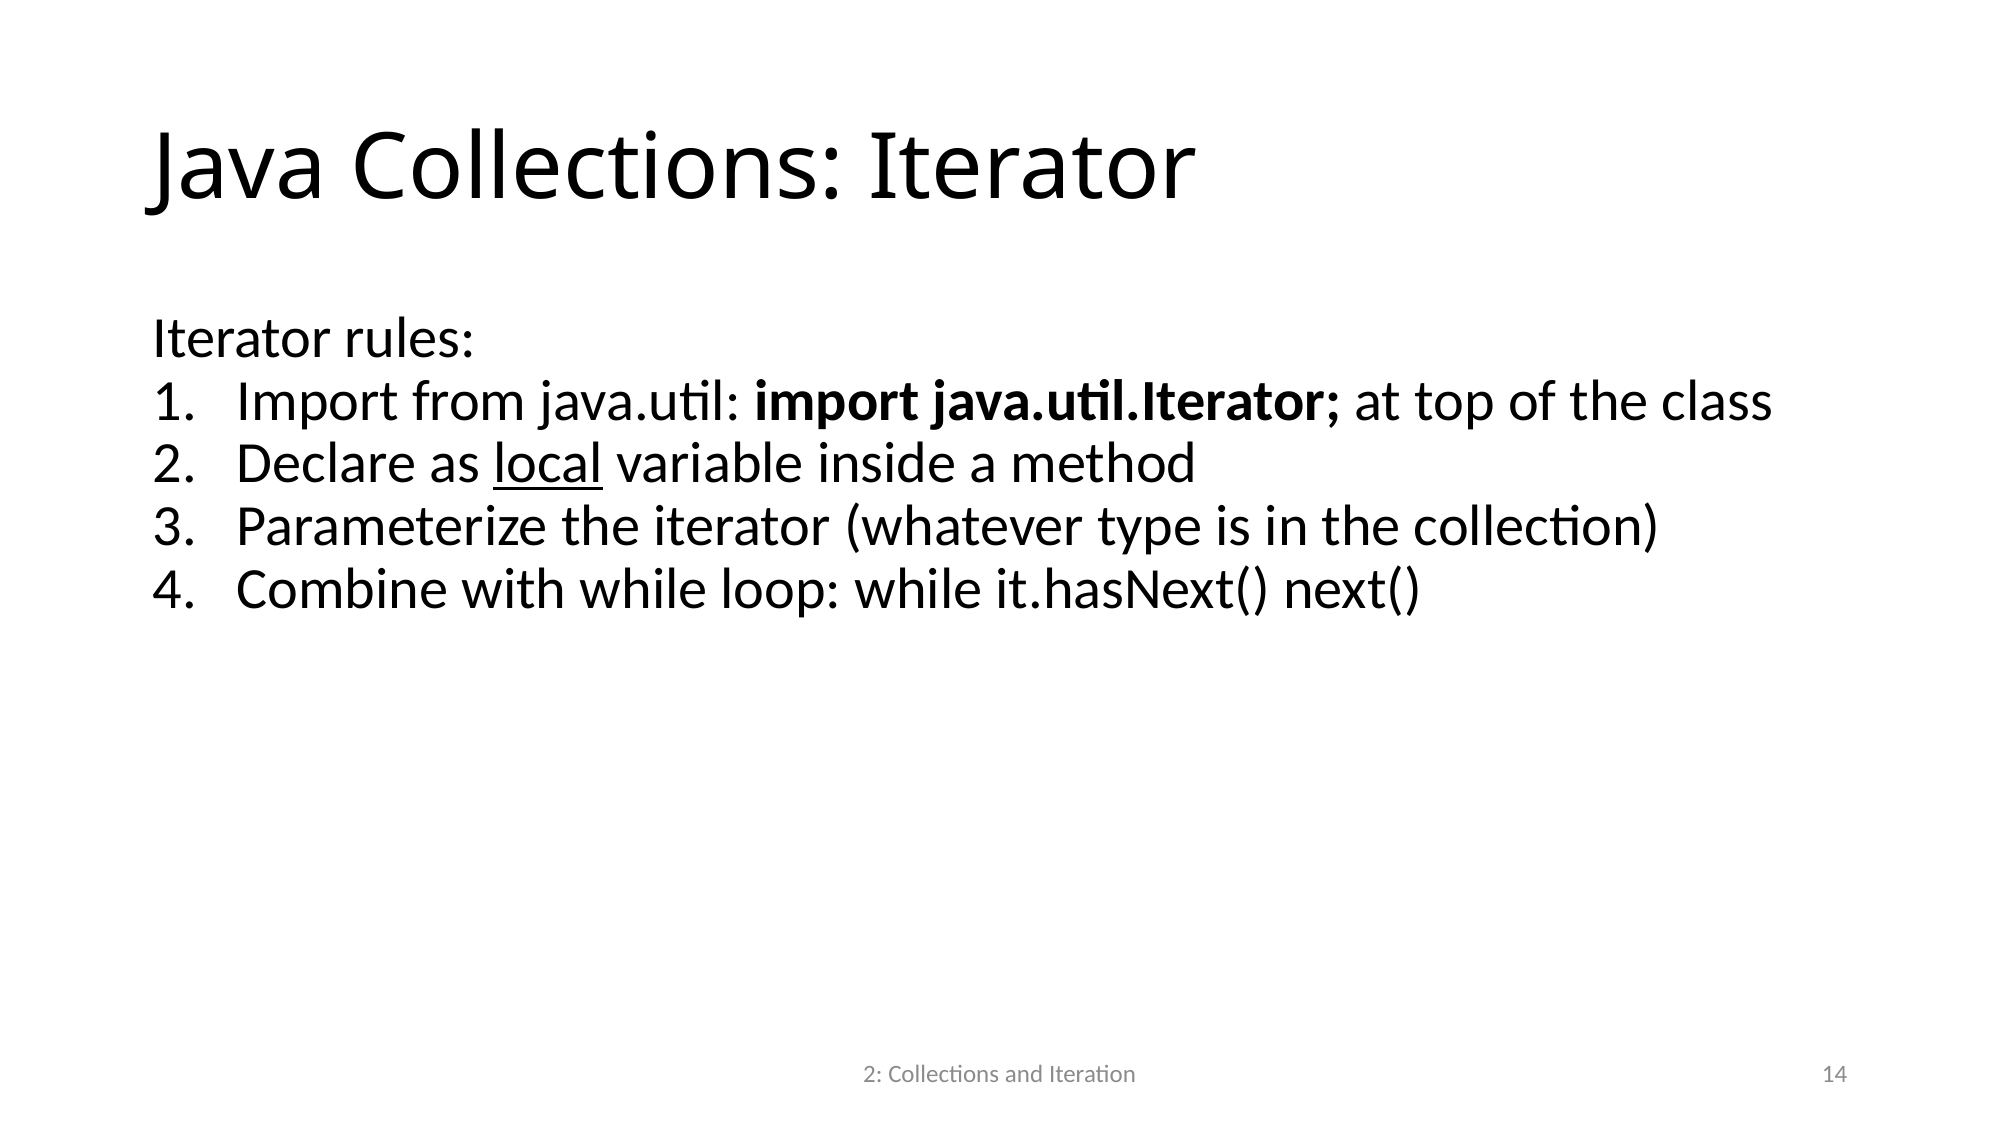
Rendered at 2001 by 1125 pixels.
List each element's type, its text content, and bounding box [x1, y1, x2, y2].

footer 2: Collections and Iteration [662, 1042, 1338, 1103]
list Iterator rules: Import from java.util: import java.util.Iterator; at top of the class Declare as local variable inside a method Parameterize the iterator (whatever type is in the collection) Combine with while loop: while it.hasNext() next() [137, 299, 1863, 1014]
title Java Collections: Iterator [137, 59, 1863, 278]
slide_number 14 [1412, 1042, 1863, 1103]
